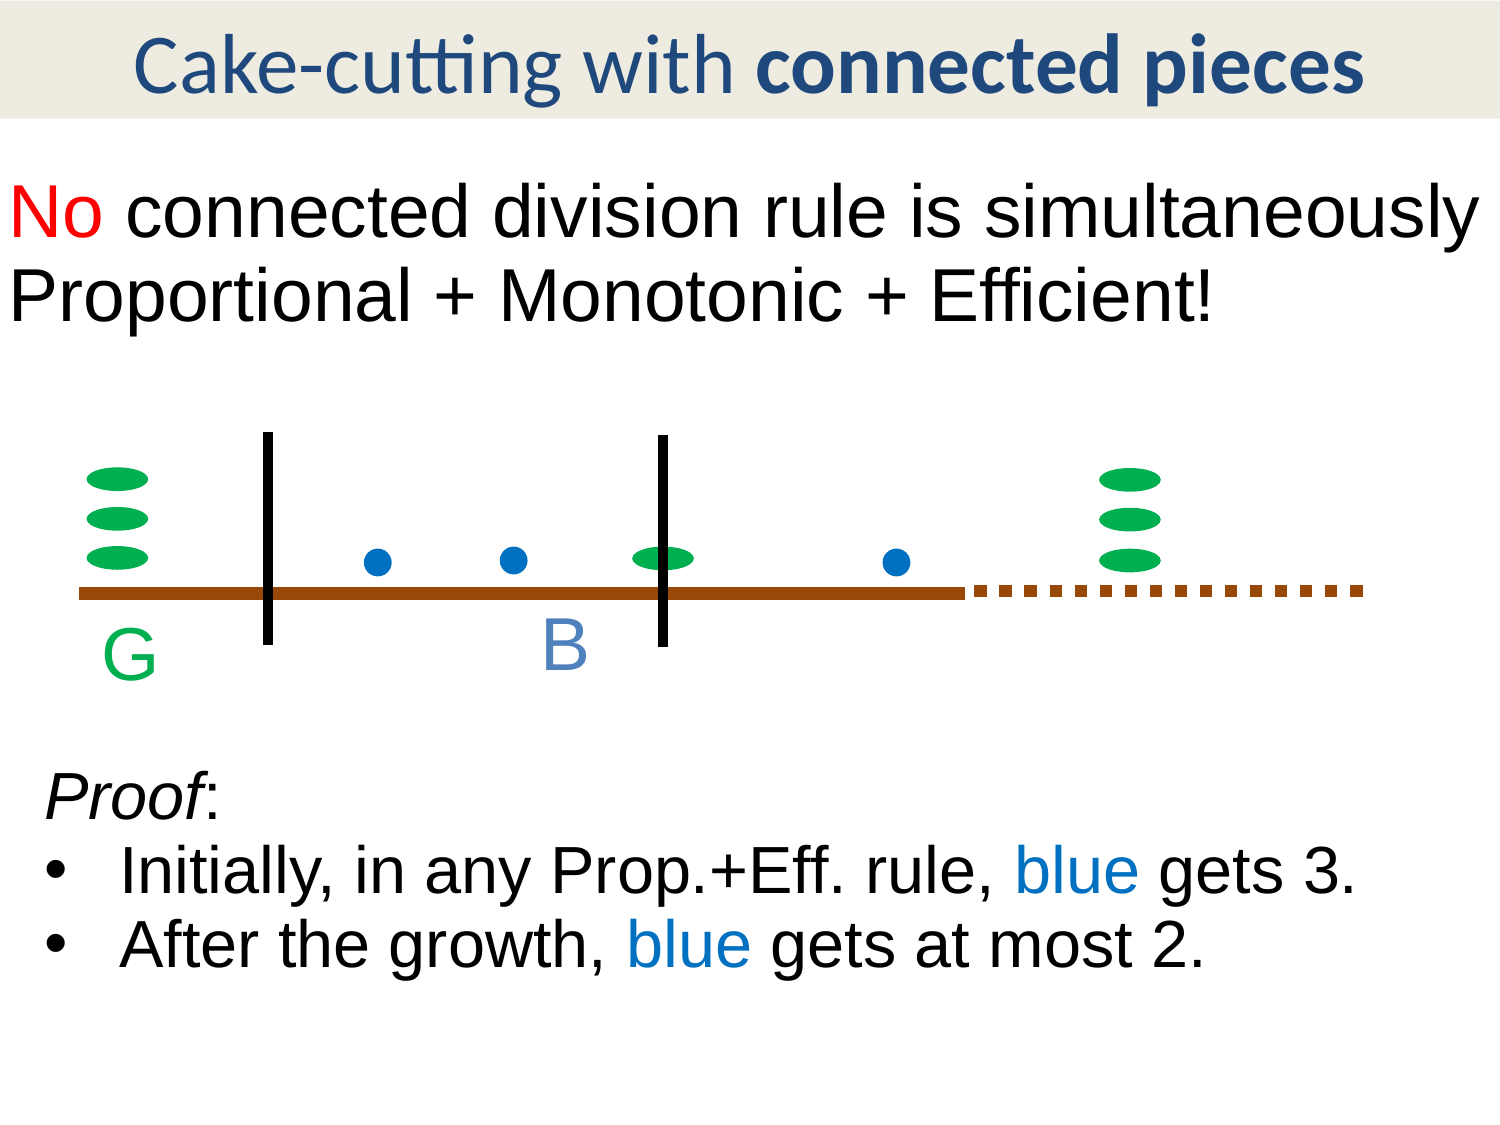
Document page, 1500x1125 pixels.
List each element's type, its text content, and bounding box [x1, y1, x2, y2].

text_box B [526, 602, 606, 695]
text_box [630, 544, 658, 573]
title Cake-cutting with connected pieces [0, 0, 1500, 119]
text_box [84, 543, 151, 572]
text_box No connected division rule is simultaneously Proportional + Monotonic + Efficient! [0, 163, 1500, 346]
text_box [882, 548, 911, 577]
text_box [974, 467, 1365, 592]
text_box [499, 546, 528, 575]
text_box G [87, 606, 175, 705]
text_box [84, 465, 151, 494]
text_box [363, 548, 392, 577]
text_box [668, 544, 696, 573]
text_box Proof: Initially, in any Prop.+Eff. rule, blue gets 3. After the growth, blue gets at most 2. [29, 752, 1412, 991]
text_box [84, 504, 151, 533]
